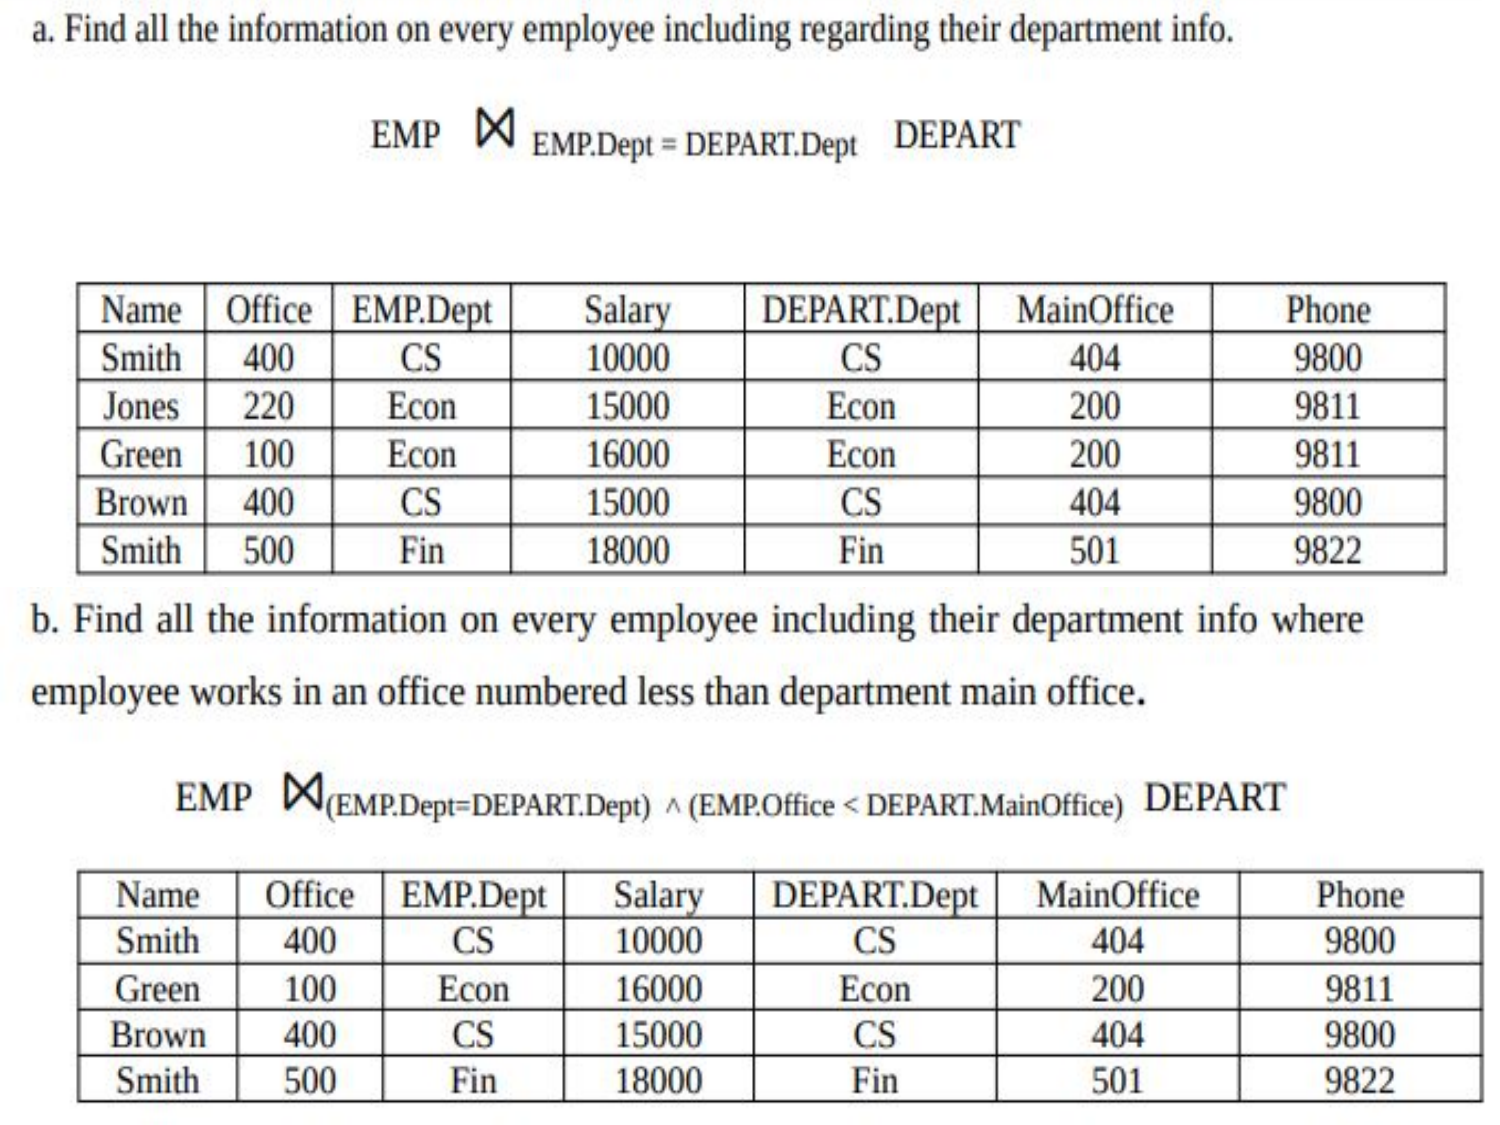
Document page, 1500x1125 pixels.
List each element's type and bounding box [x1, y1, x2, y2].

list [0, 0, 1482, 587]
picture [0, 587, 1500, 1125]
